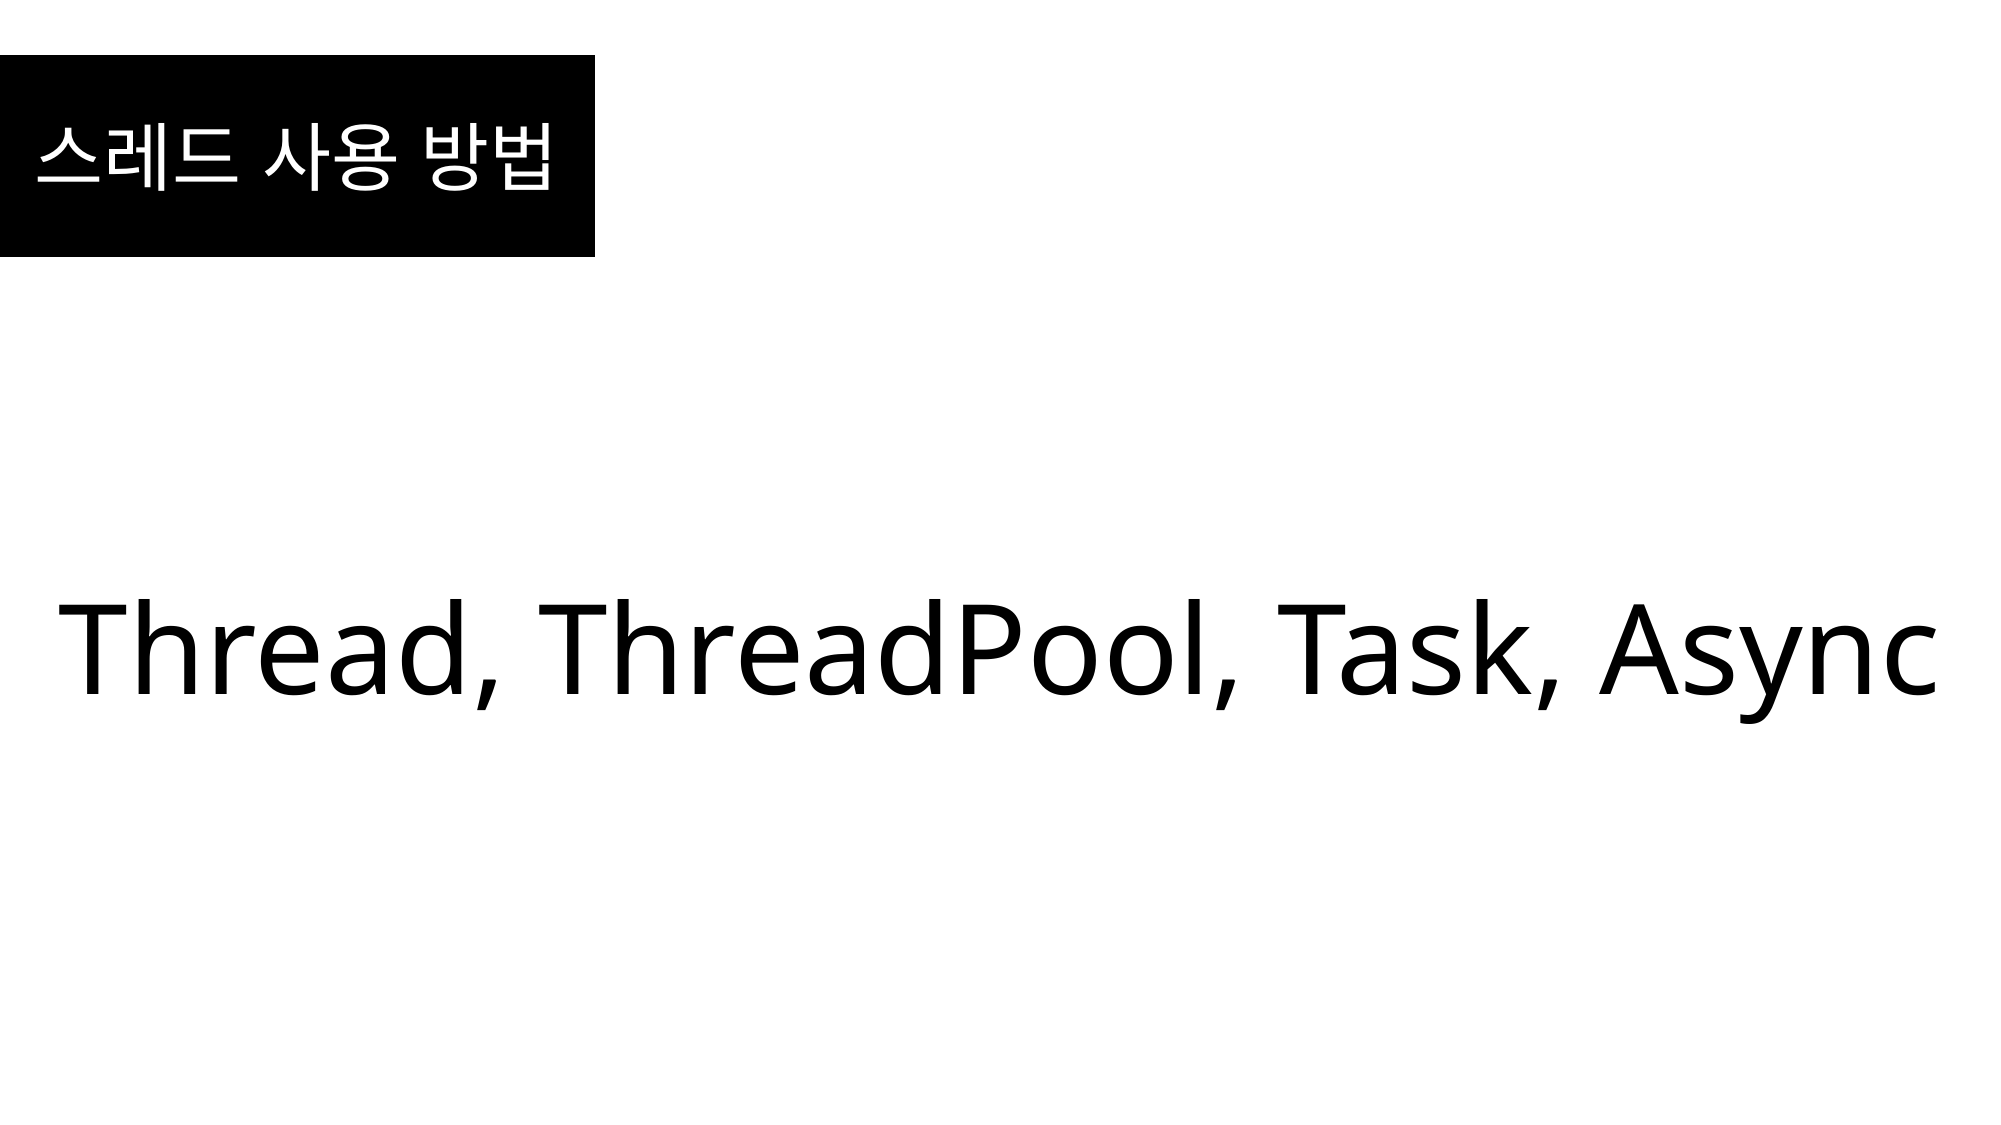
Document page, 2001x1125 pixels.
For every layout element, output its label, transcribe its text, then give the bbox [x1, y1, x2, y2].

text_box Thread, ThreadPool, Task, Async [43, 562, 1956, 728]
text_box 스레드 사용 방법 [0, 55, 595, 257]
